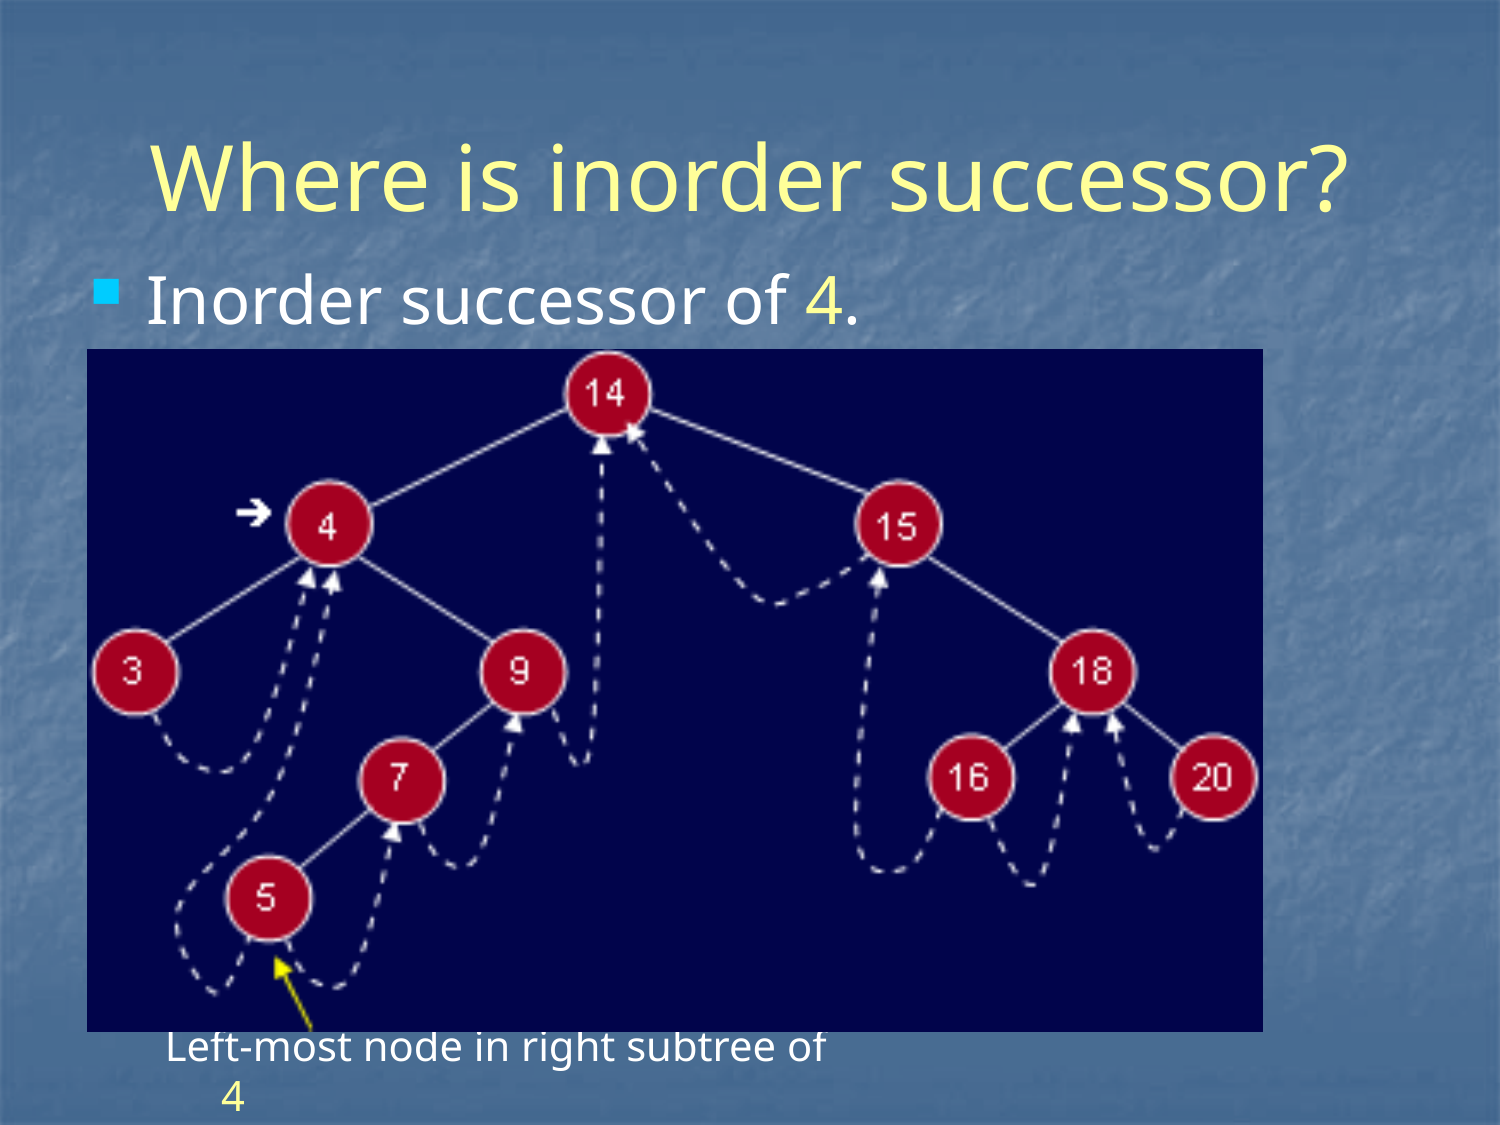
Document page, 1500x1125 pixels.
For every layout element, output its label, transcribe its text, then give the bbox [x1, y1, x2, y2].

title Where is inorder successor? [74, 62, 1426, 249]
list Inorder successor of 4. [74, 249, 1426, 363]
picture [87, 349, 1263, 1033]
text_box Left-most node in right subtree of 4 [150, 1041, 863, 1125]
